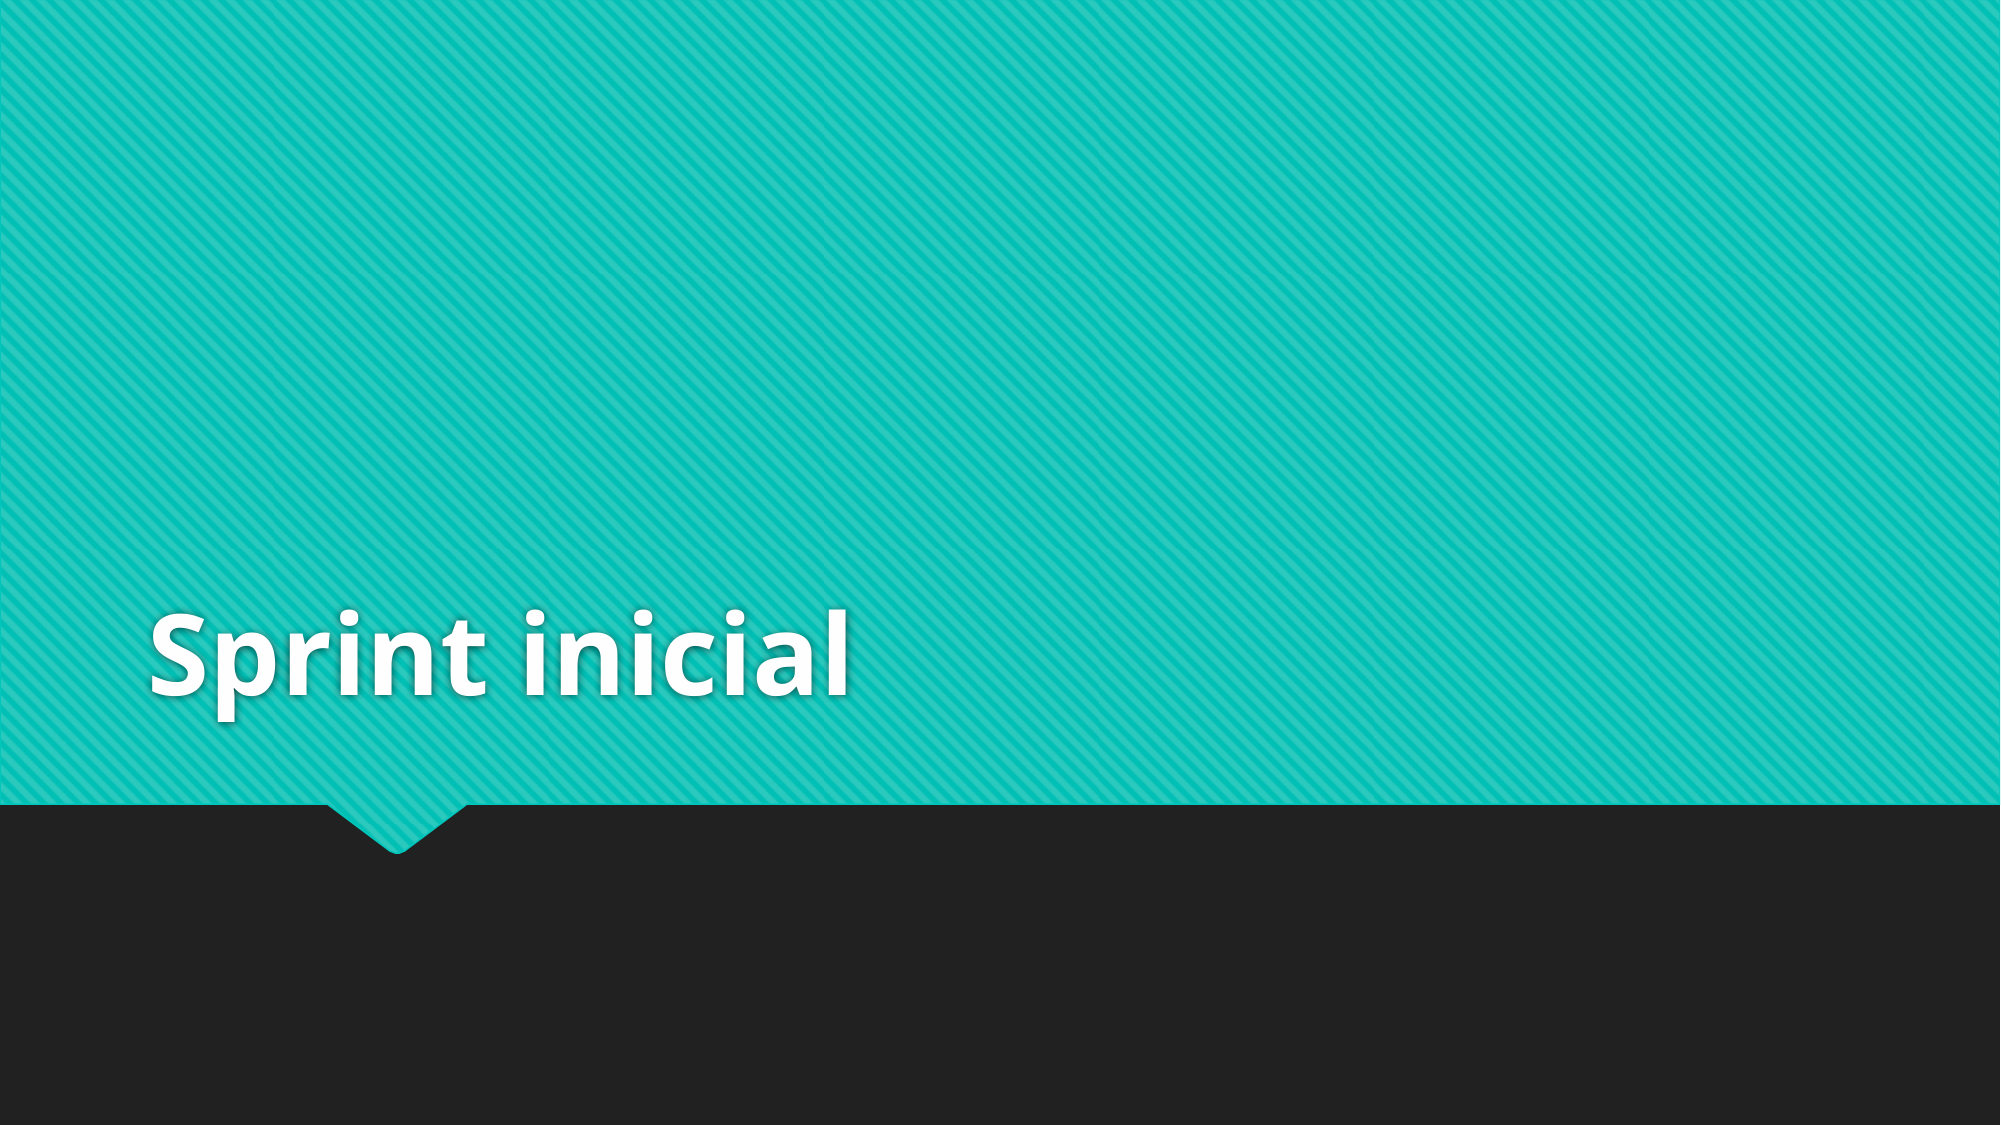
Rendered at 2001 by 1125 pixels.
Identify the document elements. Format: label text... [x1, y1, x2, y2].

title Sprint inicial [132, 237, 1868, 726]
